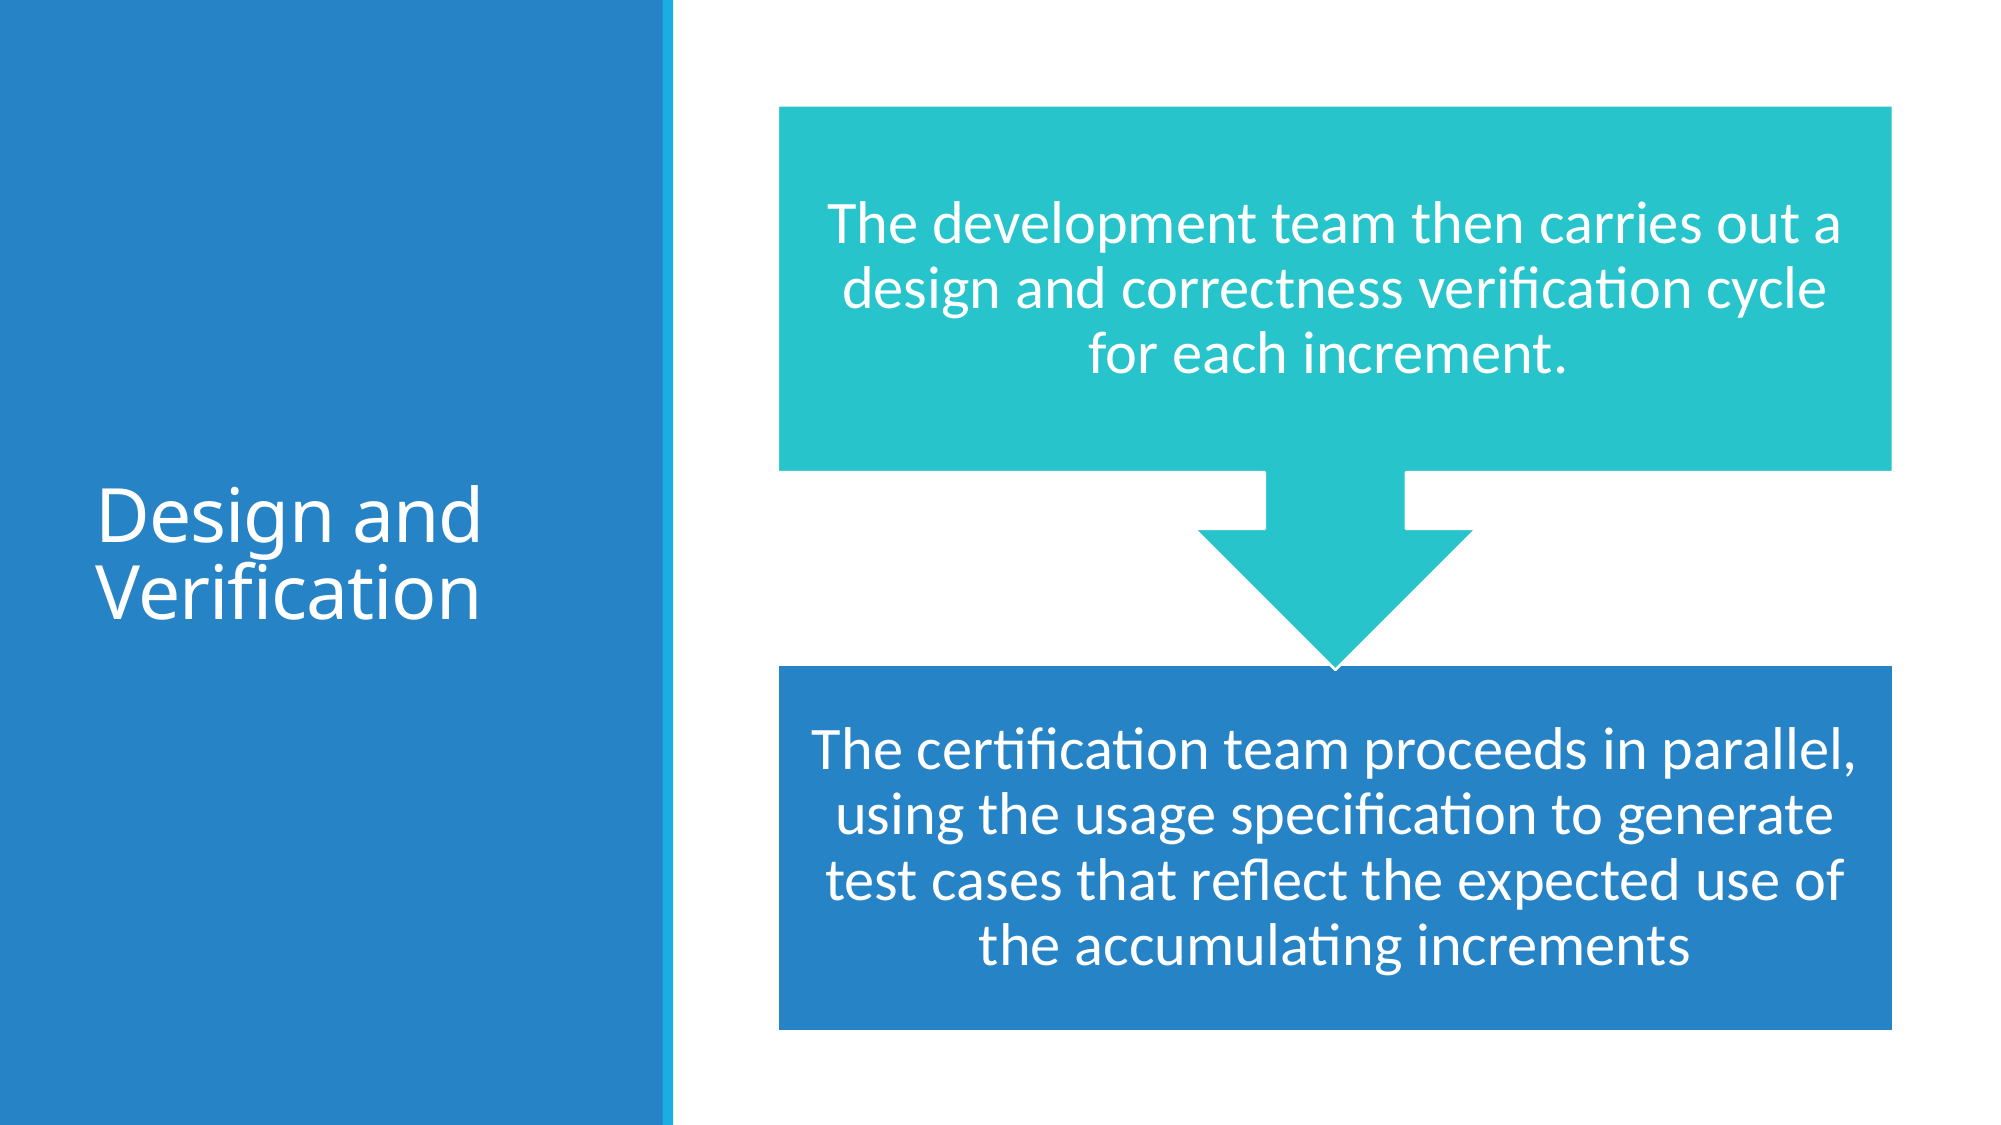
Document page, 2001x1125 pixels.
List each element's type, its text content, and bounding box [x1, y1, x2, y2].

title Design and Verification [80, 84, 587, 1032]
text_box [0, 0, 661, 1125]
text_box [674, 0, 2000, 1125]
text_box [661, 0, 674, 1125]
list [777, 104, 1894, 1033]
